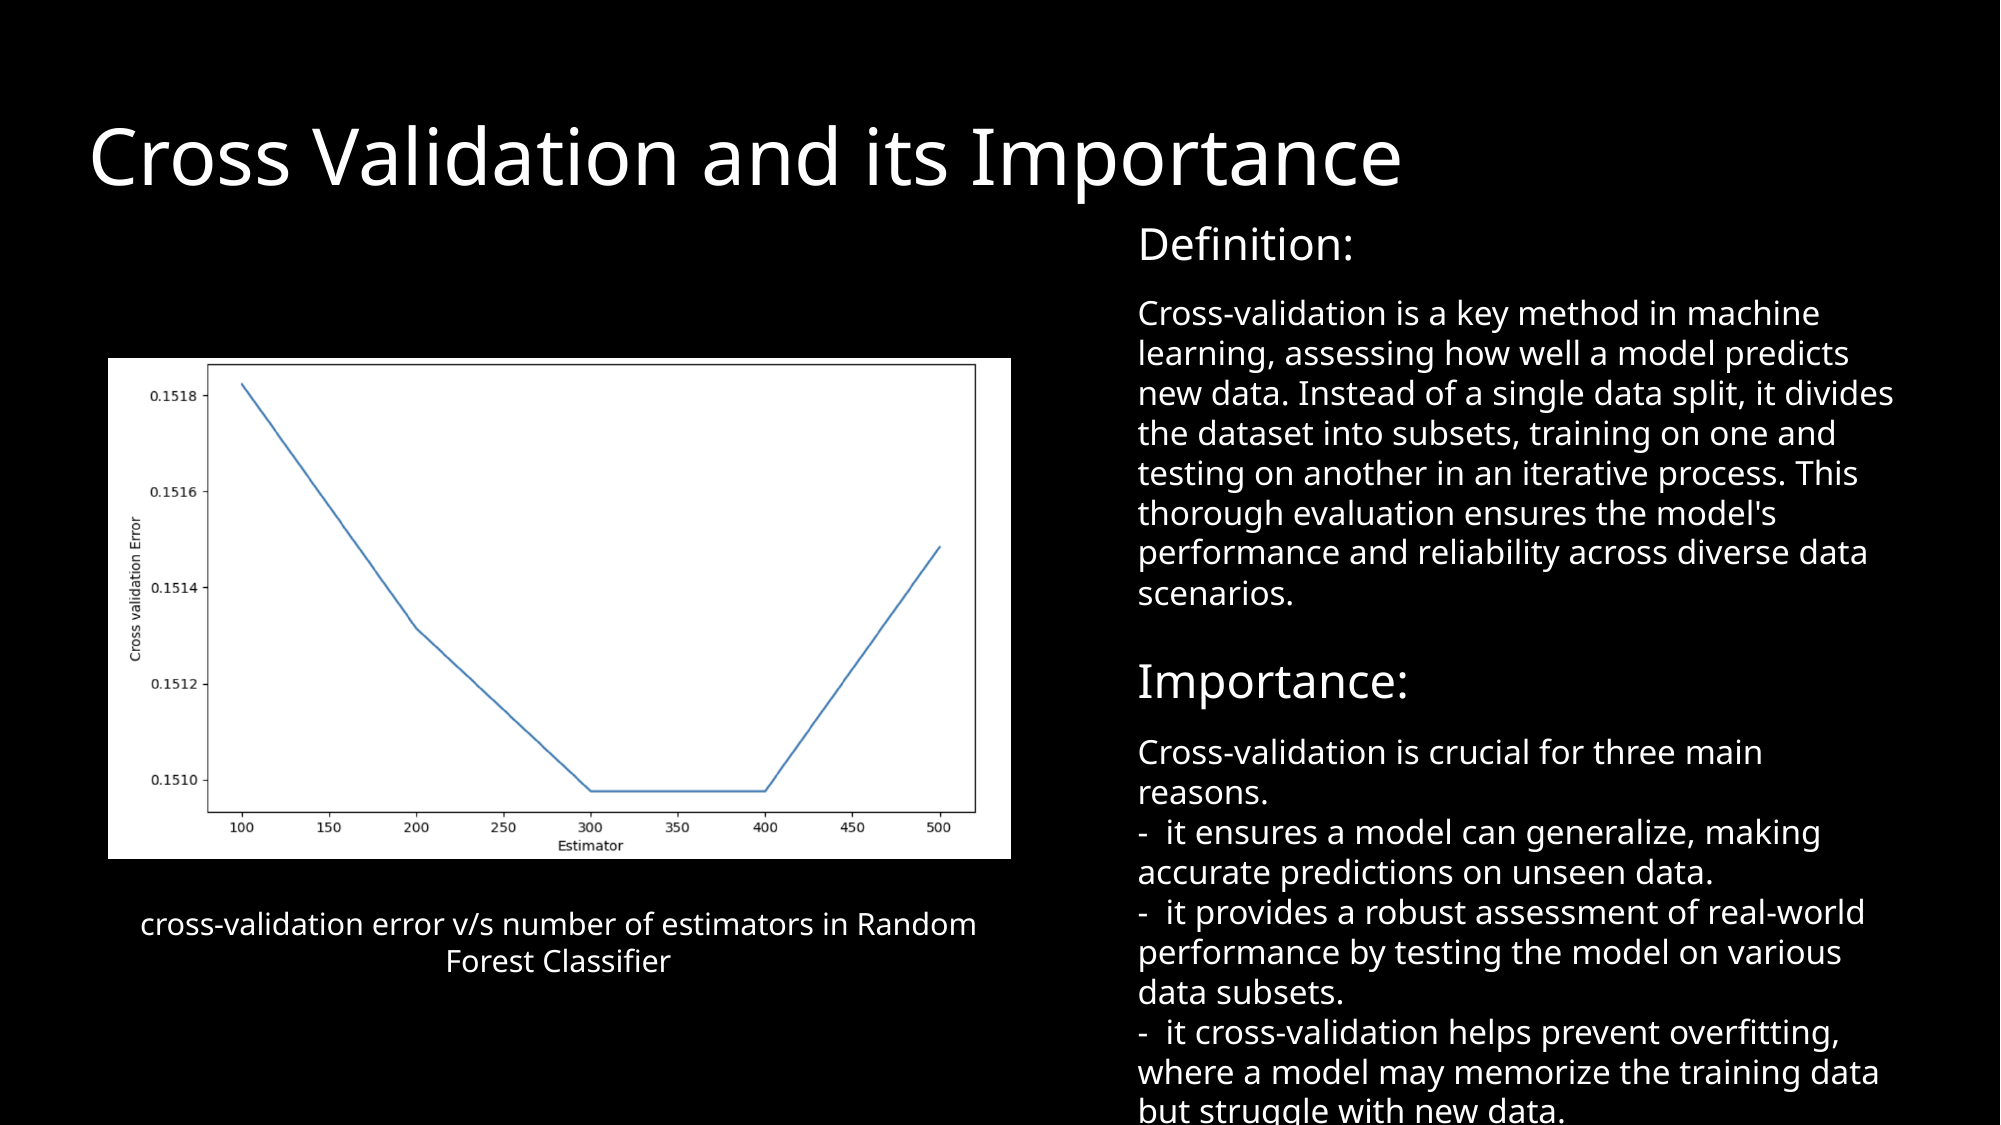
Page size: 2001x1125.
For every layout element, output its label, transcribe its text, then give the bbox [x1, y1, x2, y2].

text_box cross-validation error v/s number of estimators in Random Forest Classifier [107, 885, 1010, 963]
title Cross Validation and its Importance [68, 97, 1932, 223]
picture [108, 358, 1011, 860]
text_box Definition: Cross-validation is a key method in machine learning, assessing how well a model predicts new data. Instead of a single data split, it divides the dataset into subsets, training on one and testing on another in an iterative process. This thorough evaluation ensures the model's performance and reliability across diverse data scenarios. Importance: Cross-validation is crucial for three main reasons. - it ensures a model can generalize, making accurate predictions on unseen data. - it provides a robust assessment of real-world performance by testing the model on various data subsets. - it cross-validation helps prevent overfitting, where a model may memorize the training data but struggle with new data. [1117, 195, 1918, 886]
